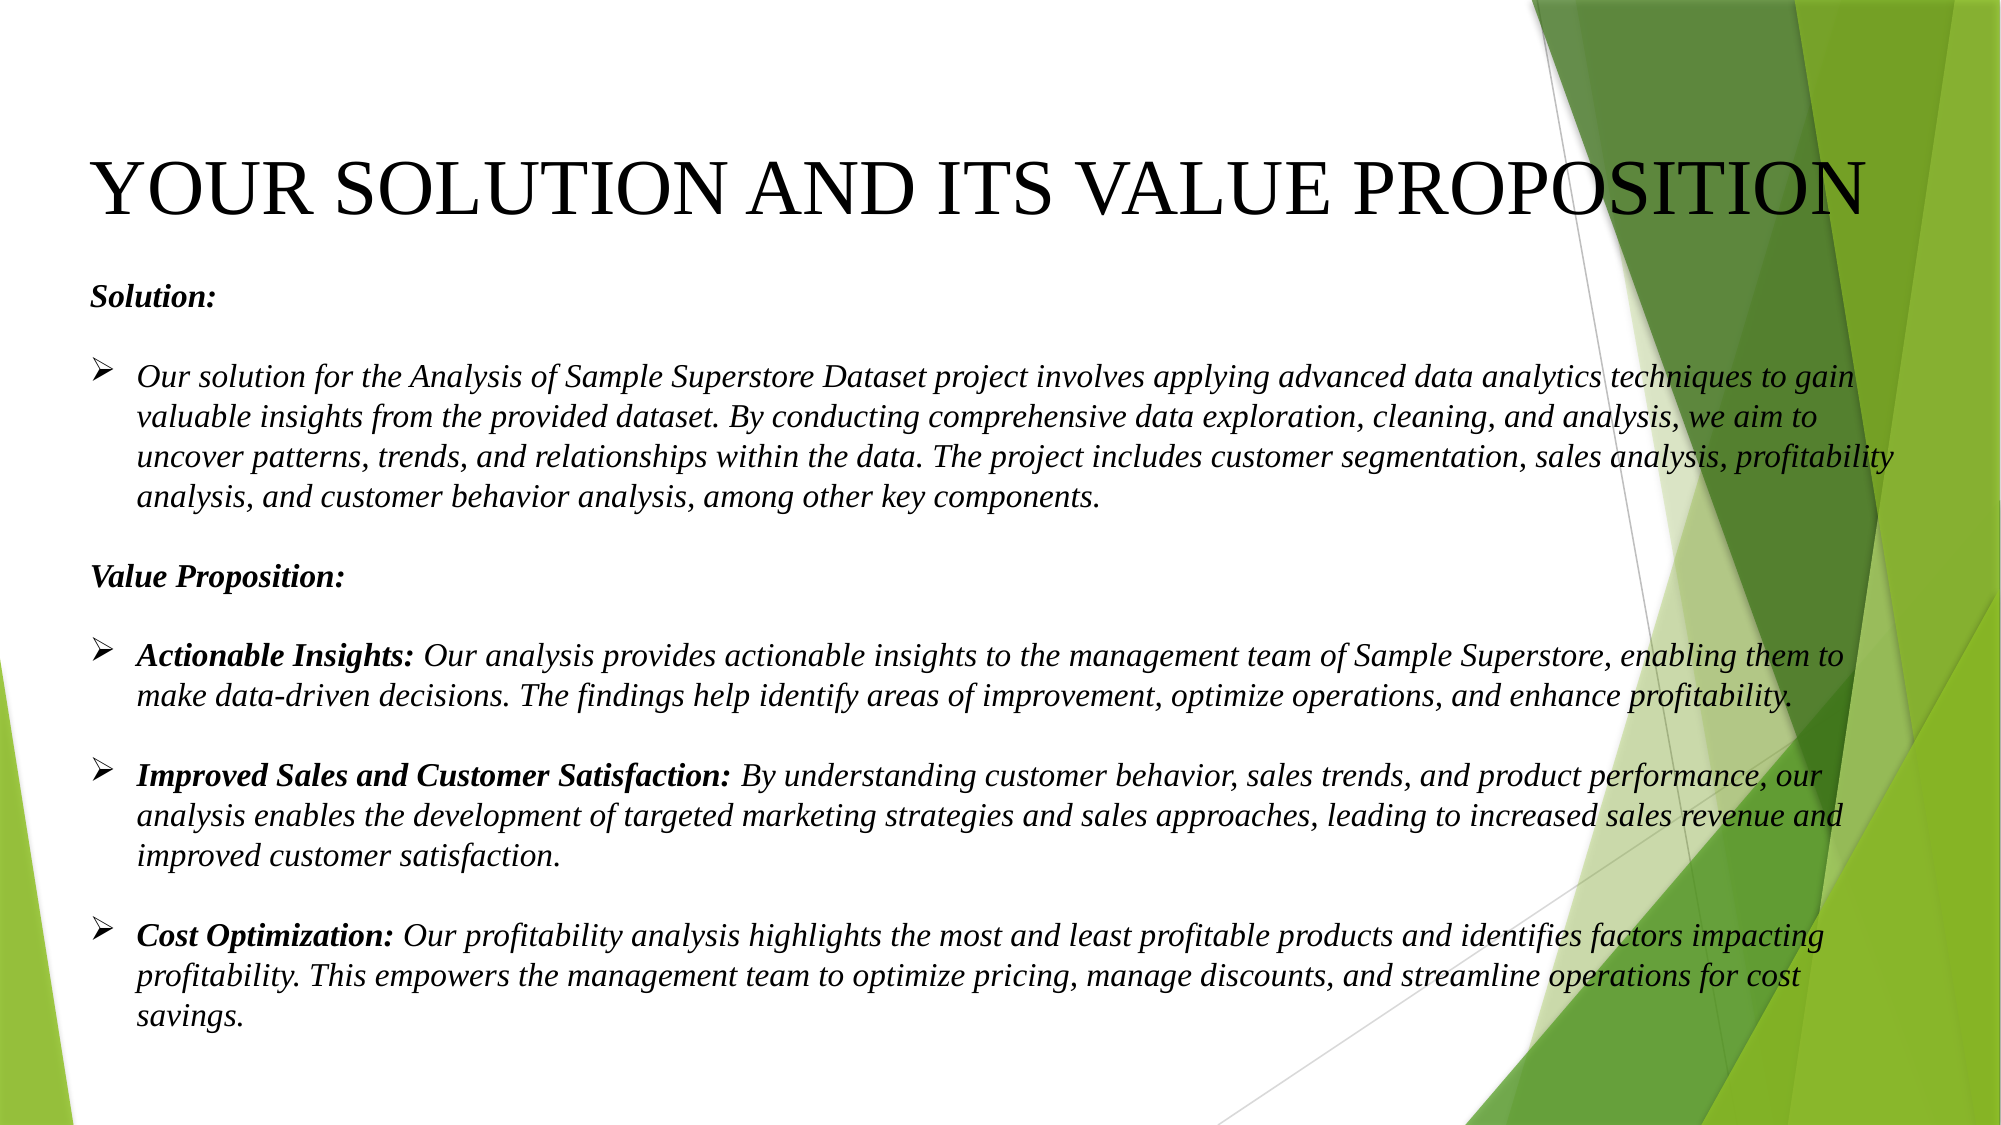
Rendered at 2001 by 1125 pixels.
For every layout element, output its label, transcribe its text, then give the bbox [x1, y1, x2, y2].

text_box Solution: Our solution for the Analysis of Sample Superstore Dataset project involves applying advanced data analytics techniques to gain valuable insights from the provided dataset. By conducting comprehensive data exploration, cleaning, and analysis, we aim to uncover patterns, trends, and relationships within the data. The project includes customer segmentation, sales analysis, profitability analysis, and customer behavior analysis, among other key components. Value Proposition: Actionable Insights: Our analysis provides actionable insights to the management team of Sample Superstore, enabling them to make data-driven decisions. The findings help identify areas of improvement, optimize operations, and enhance profitability. Improved Sales and Customer Satisfaction: By understanding customer behavior, sales trends, and product performance, our analysis enables the development of targeted marketing strategies and sales approaches, leading to increased sales revenue and improved customer satisfaction. Cost Optimization: Our profitability analysis highlights the most and least profitable products and identifies factors impacting profitability. This empowers the management team to optimize pricing, manage discounts, and streamline operations for cost savings. [74, 266, 1920, 1081]
text_box YOUR SOLUTION AND ITS VALUE PROPOSITION [74, 127, 1920, 238]
